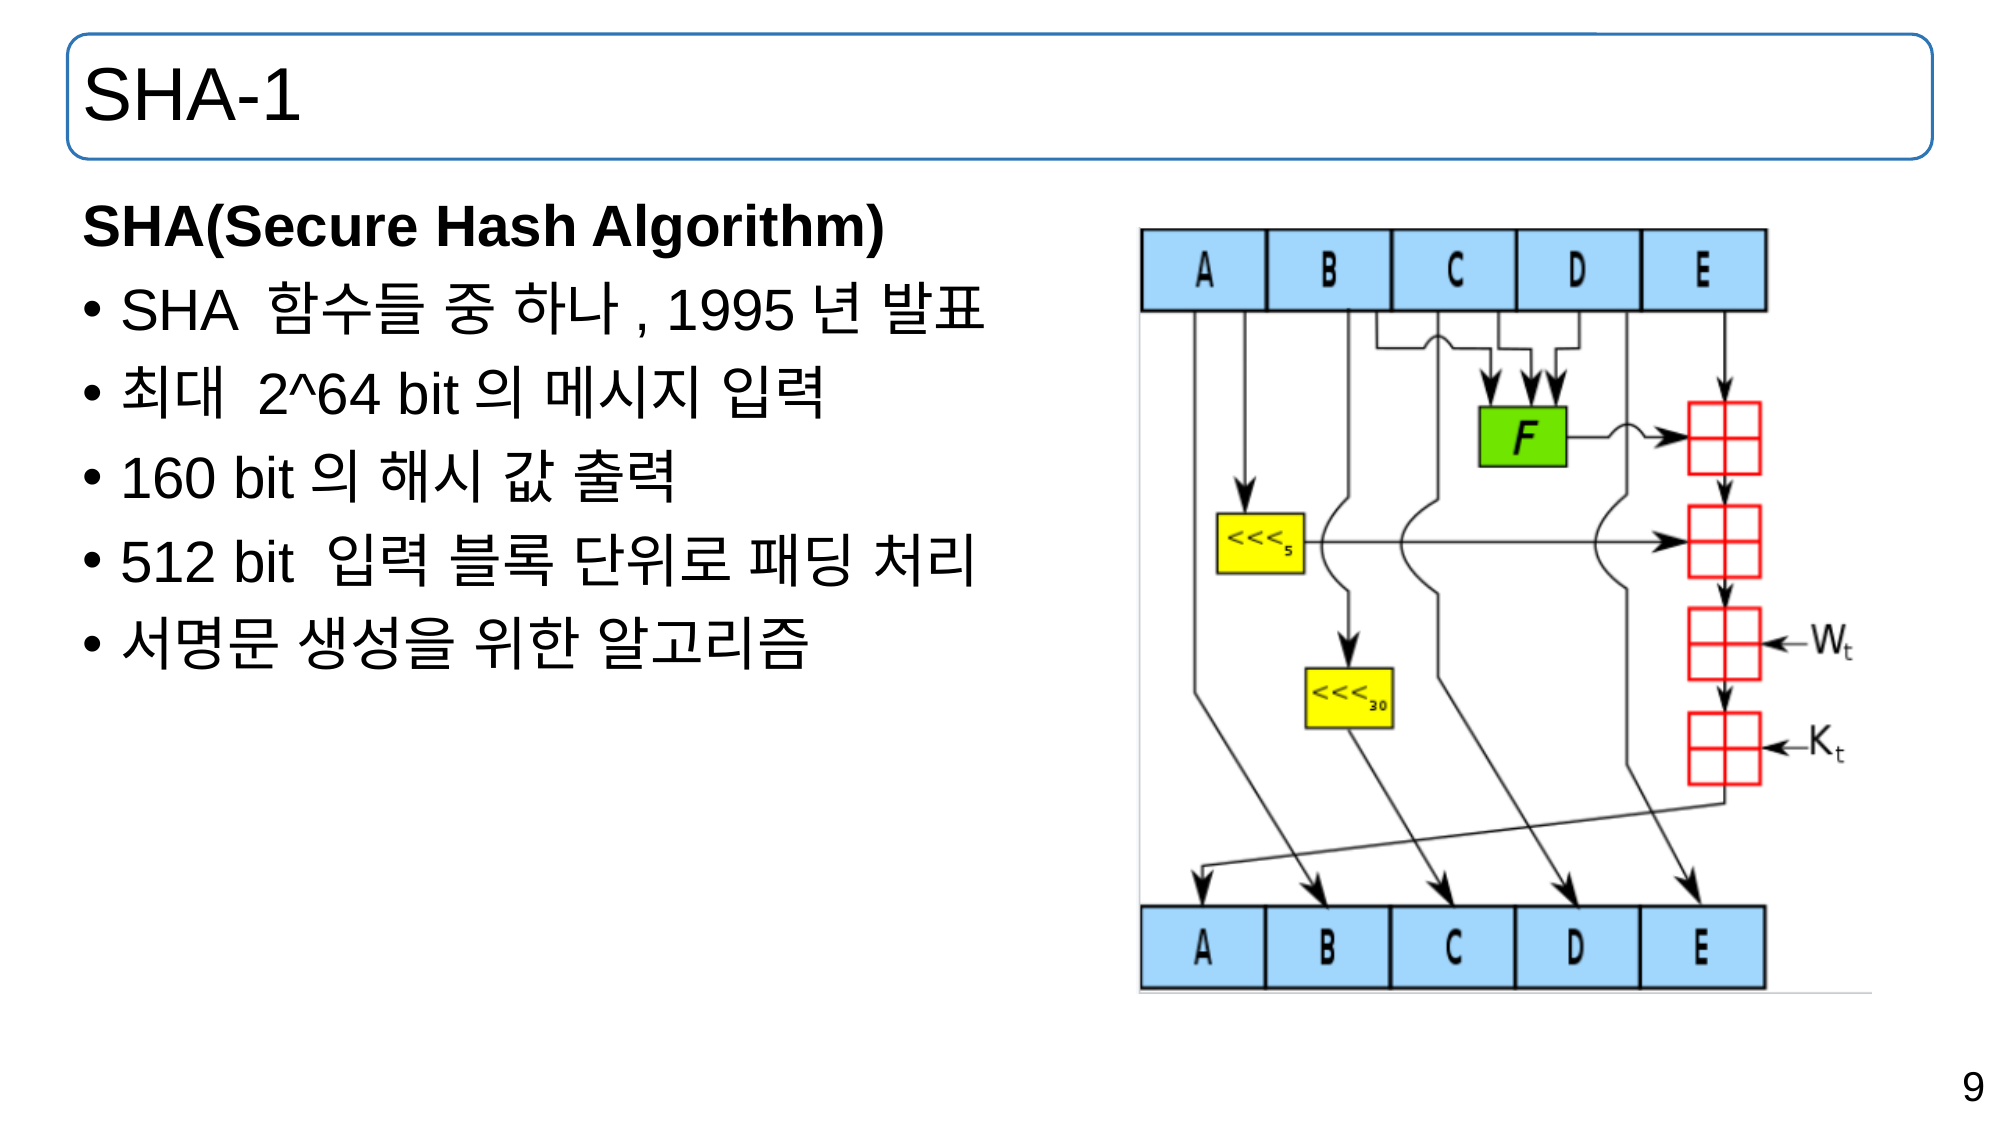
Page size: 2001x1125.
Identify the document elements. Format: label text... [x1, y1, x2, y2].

title SHA-1 [67, 34, 1933, 160]
picture [1135, 227, 1872, 994]
list SHA(Secure Hash Algorithm) SHA 함수들 중 하나, 1995년 발표 최대 2^64 bit의 메시지 입력 160 bit의 해시 값 출력 512 bit 입력 블록 단위로 패딩 처리 서명문 생성을 위한 알고리즘 [67, 189, 1933, 1109]
